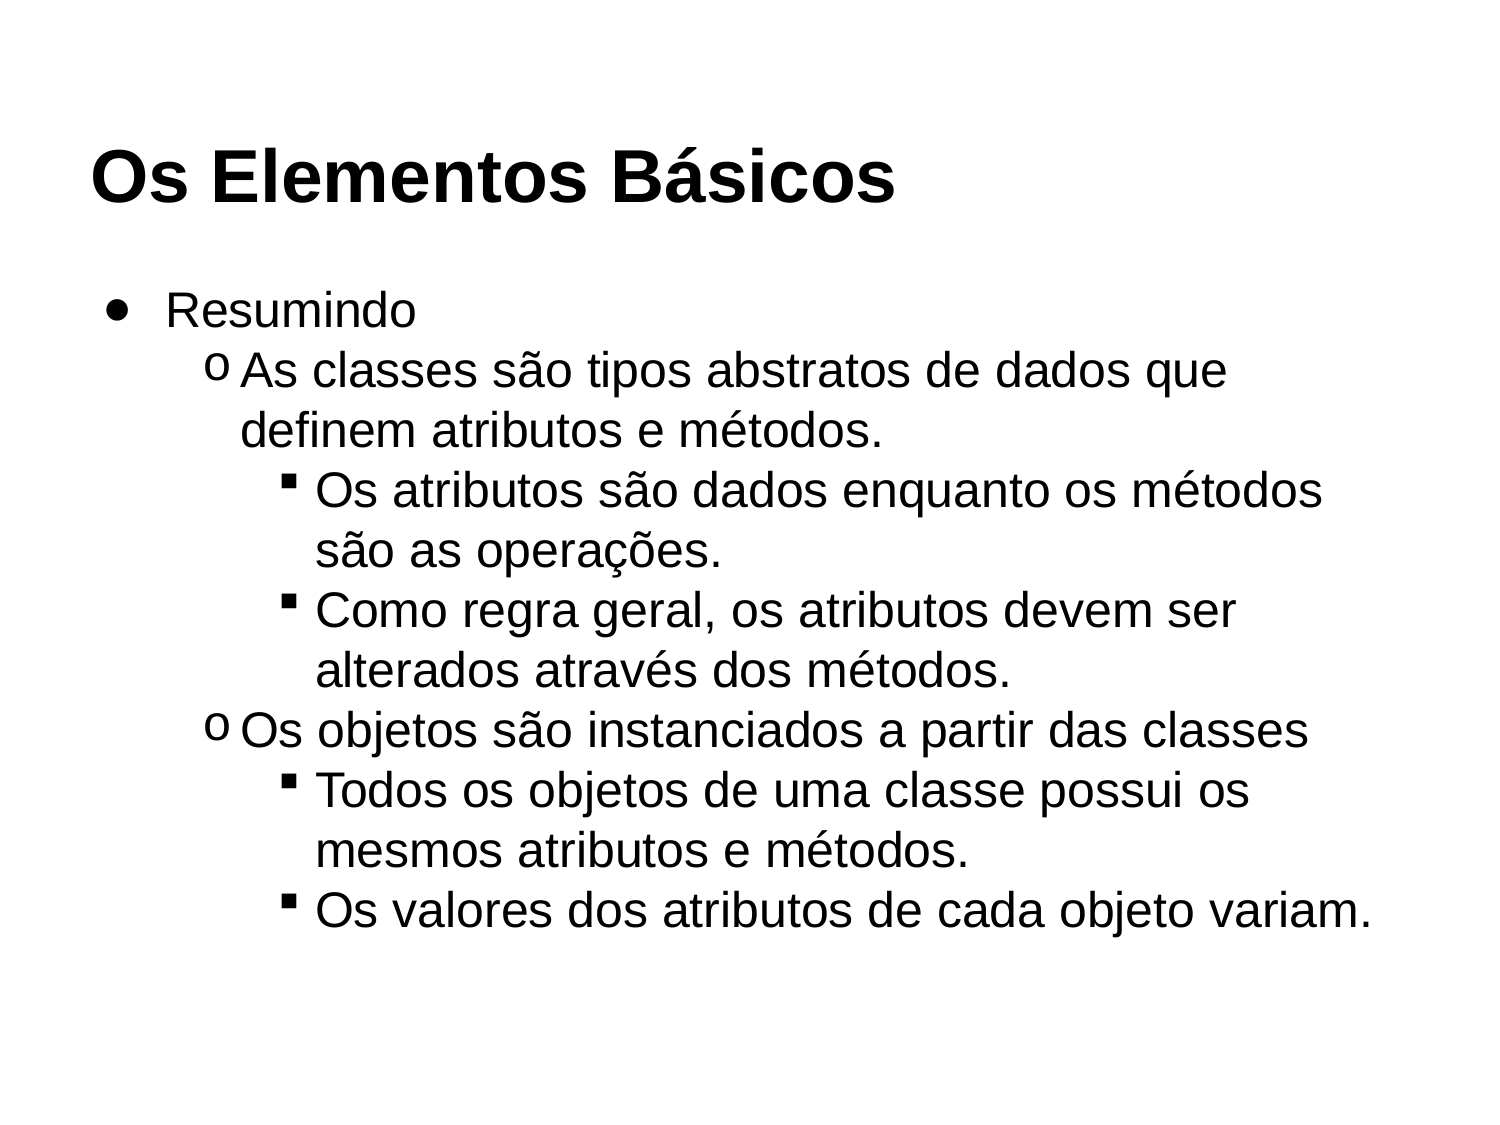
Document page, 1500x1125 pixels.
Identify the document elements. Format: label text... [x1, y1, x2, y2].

title Os Elementos Básicos [75, 45, 1425, 233]
list Resumindo As classes são tipos abstratos de dados que definem atributos e métodos. Os atributos são dados enquanto os métodos são as operações. Como regra geral, os atributos devem ser alterados através dos métodos. Os objetos são instanciados a partir das classes Todos os objetos de uma classe possui os mesmos atributos e métodos. Os valores dos atributos de cada objeto variam. [75, 262, 1425, 1078]
